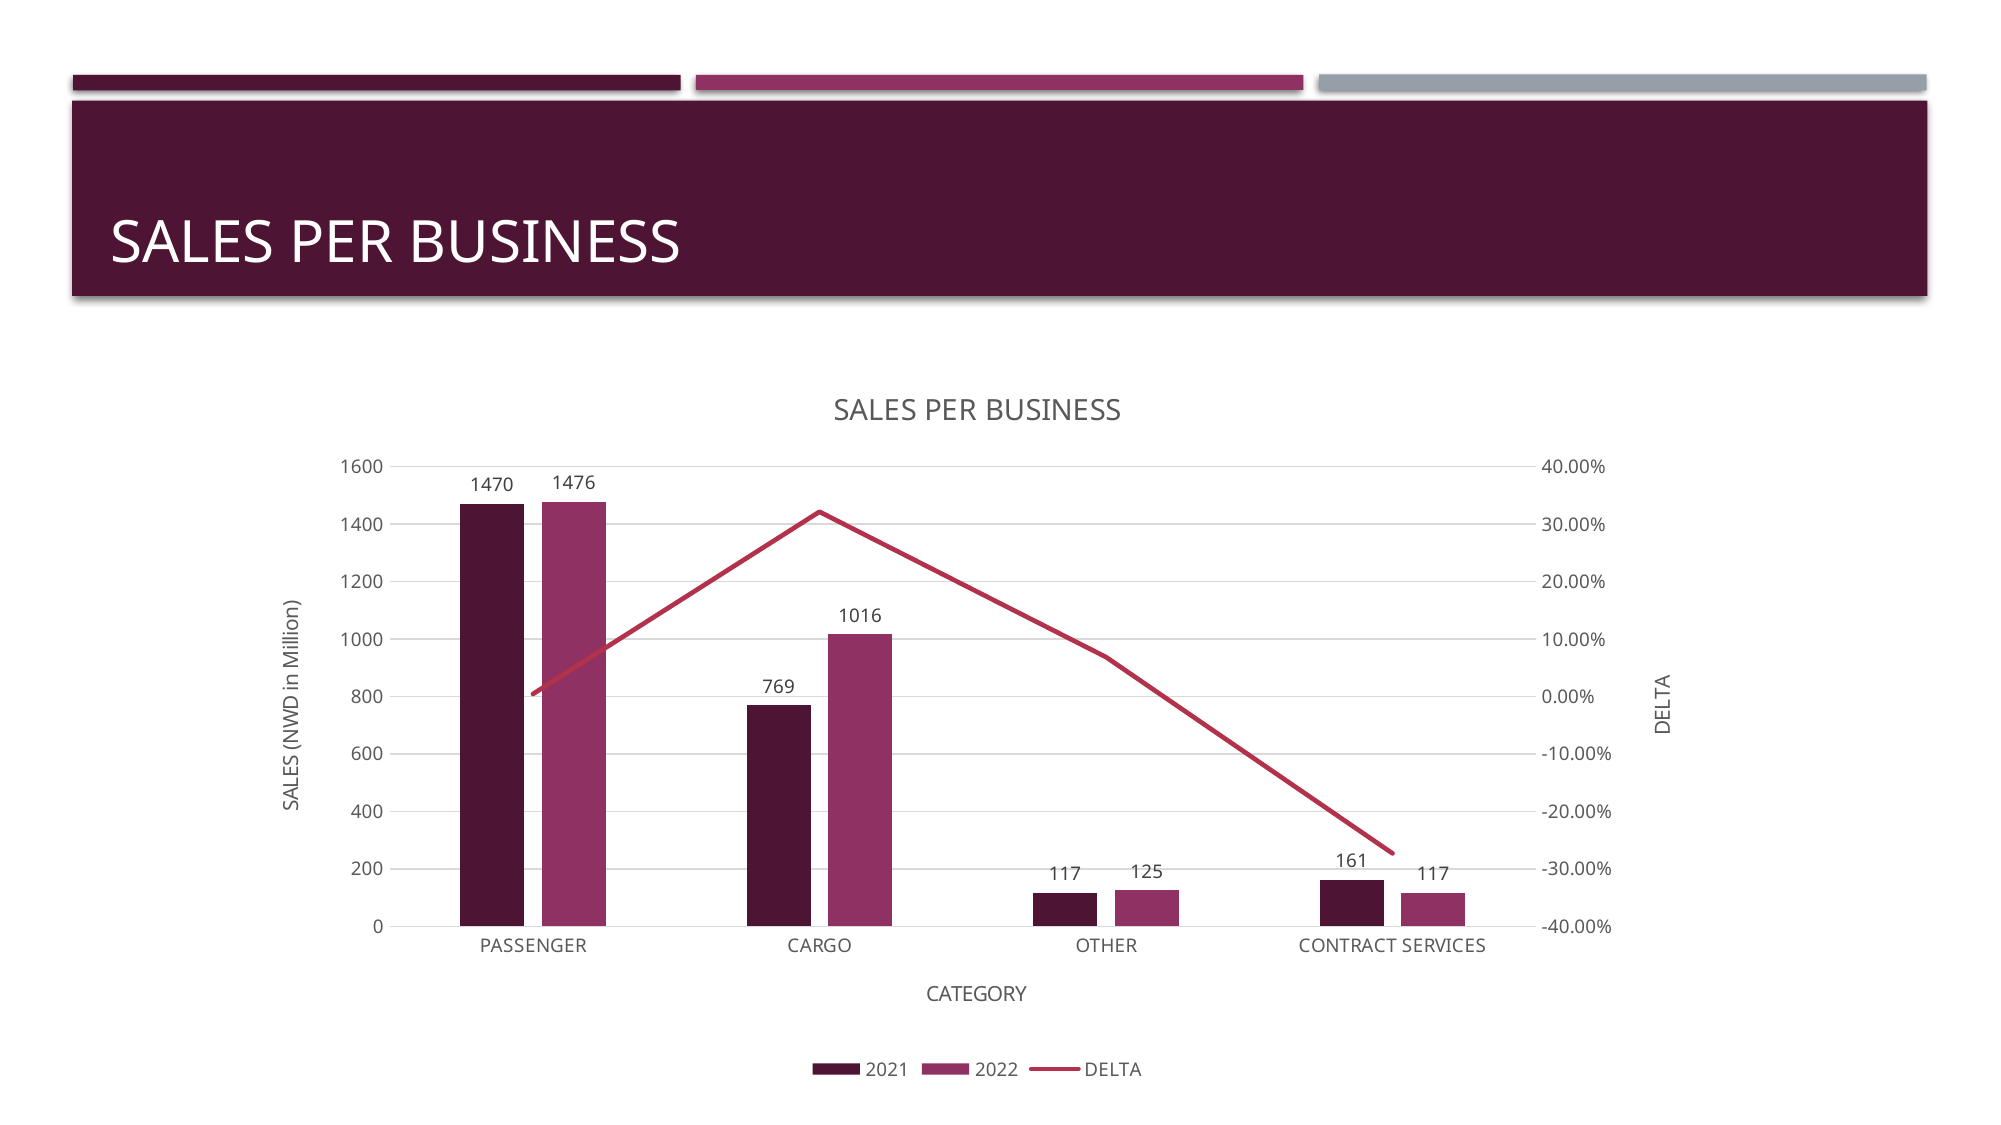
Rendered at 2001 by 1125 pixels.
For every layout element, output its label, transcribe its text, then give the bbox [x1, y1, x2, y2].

chart [242, 357, 1713, 1089]
title SALES PER BUSINESS [95, 115, 1905, 282]
